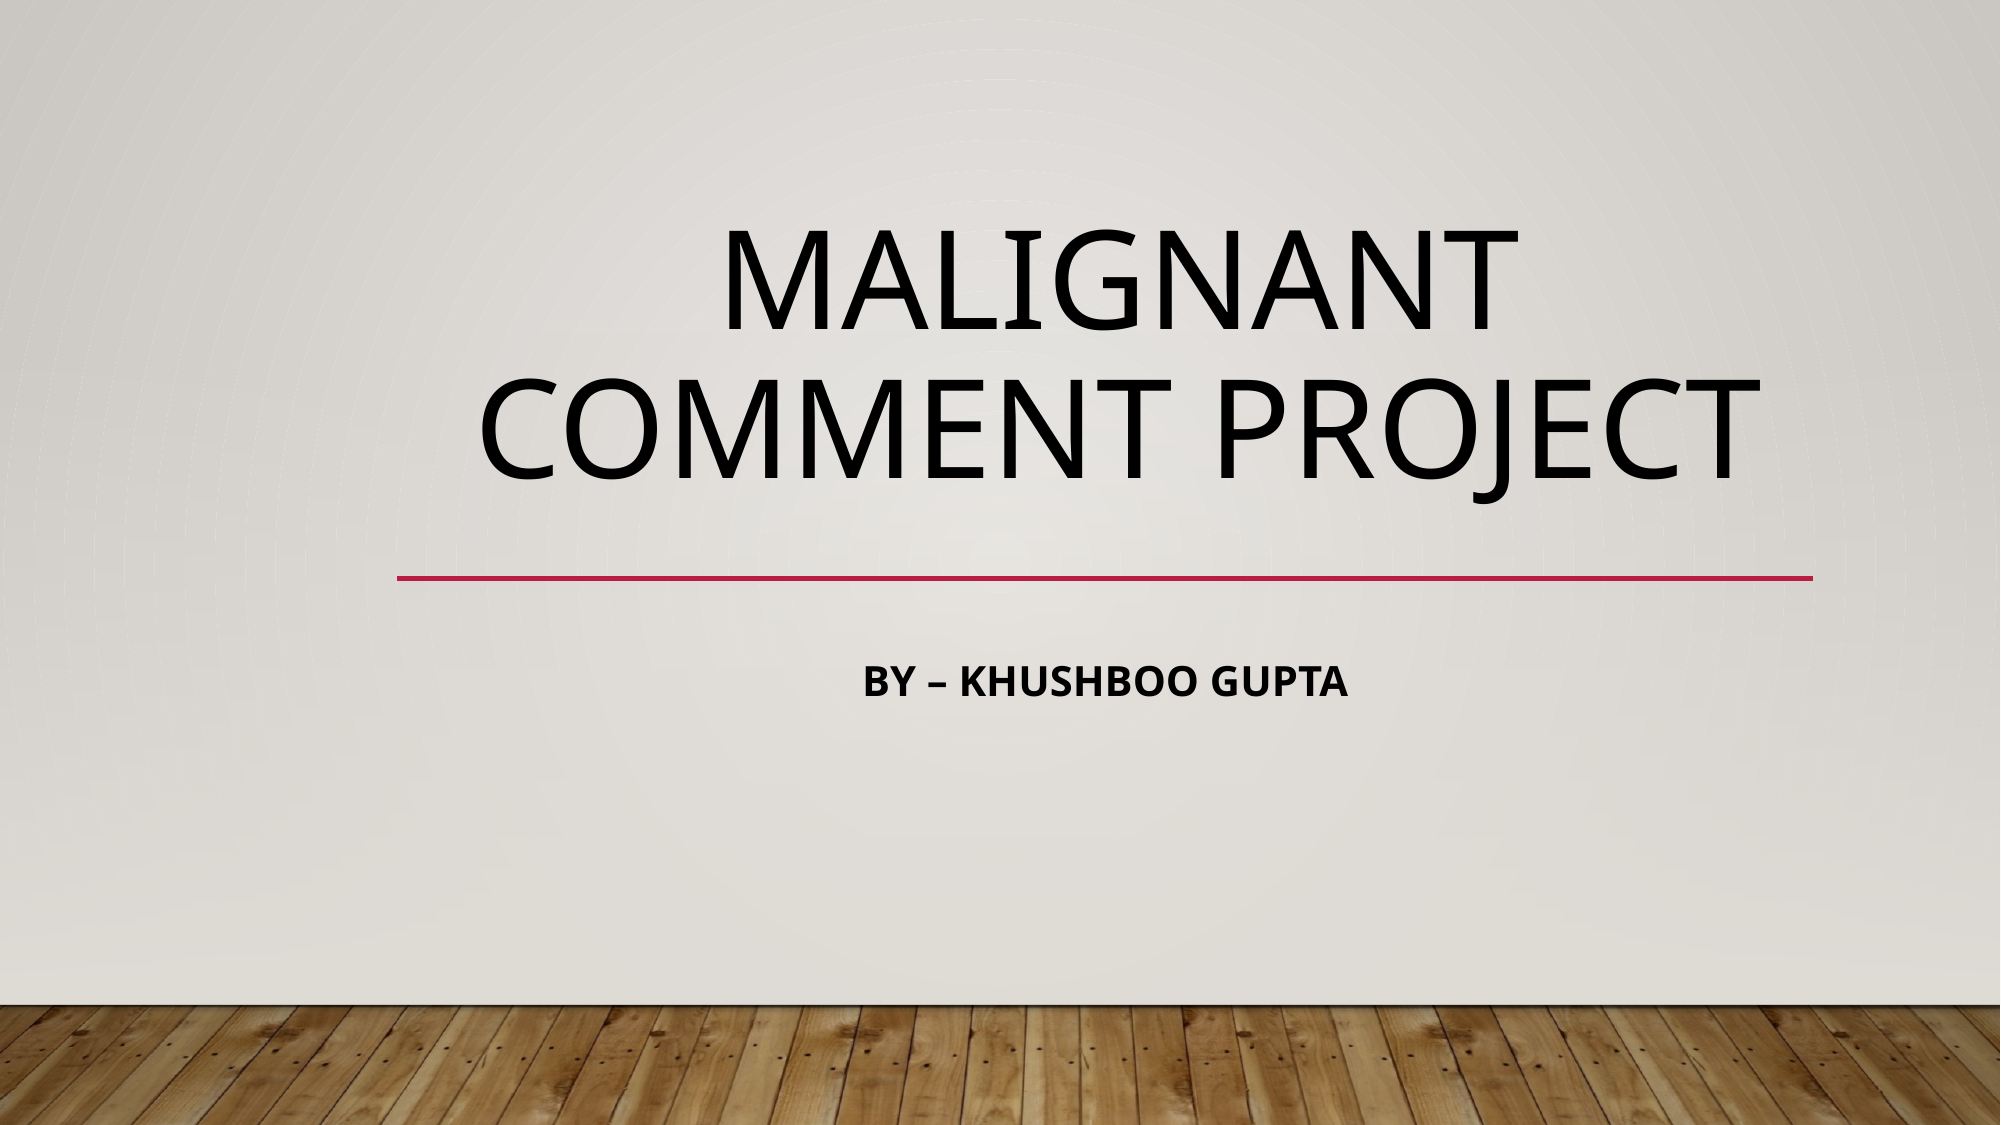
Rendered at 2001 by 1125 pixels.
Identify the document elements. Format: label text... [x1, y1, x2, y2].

subtitle BY – KHUSHBOO GUPTA [396, 629, 1814, 790]
picture [0, 1005, 2000, 1125]
title MALIGNANT COMMENT PROJECT [396, 185, 1841, 508]
